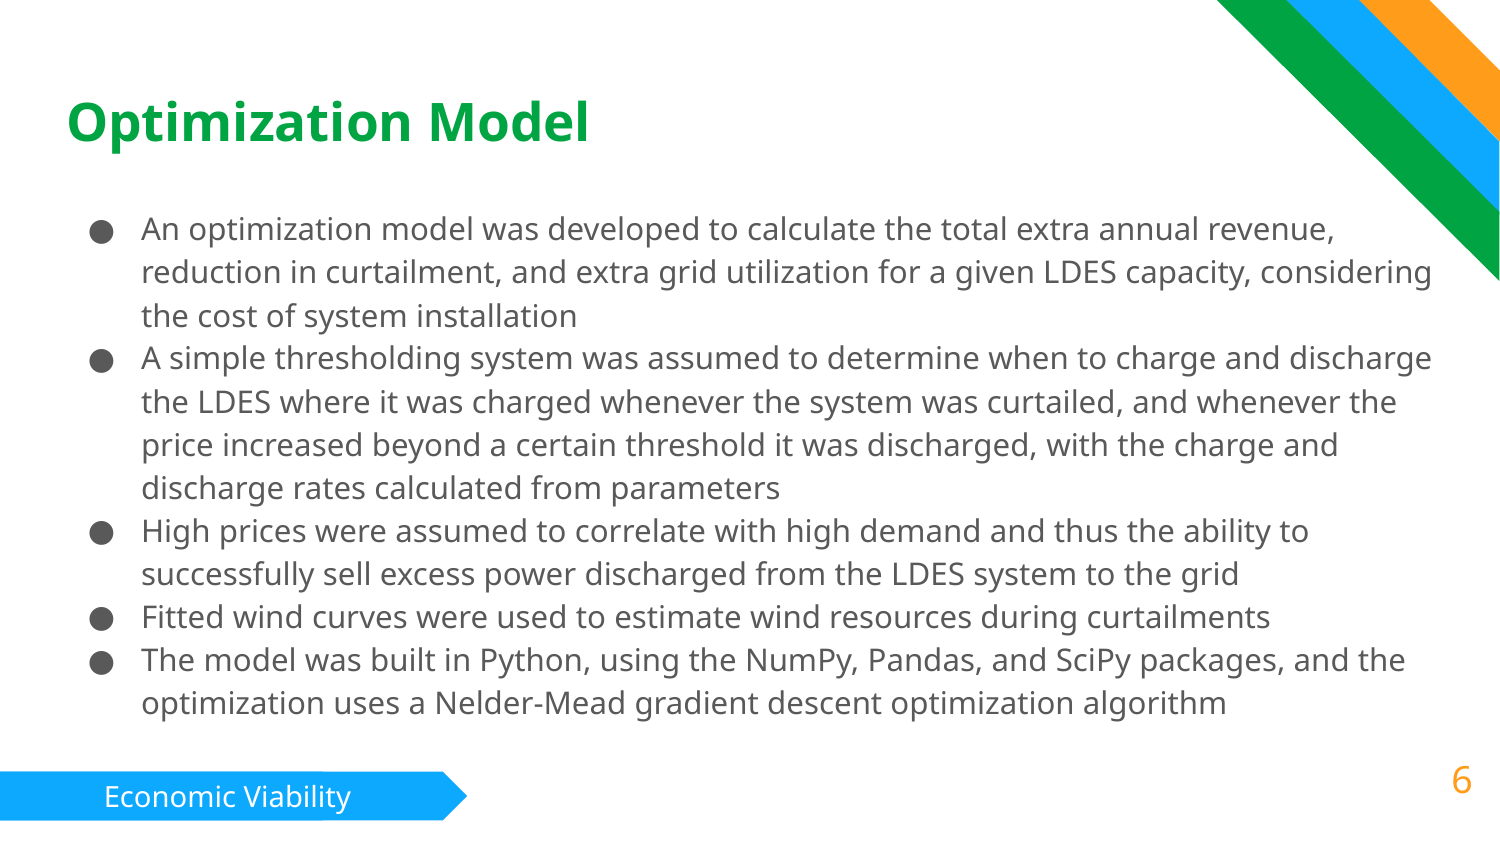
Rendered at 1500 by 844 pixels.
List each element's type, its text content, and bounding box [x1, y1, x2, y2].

text_box Economic Viability [0, 771, 468, 821]
text_box [1360, 0, 1500, 141]
list An optimization model was developed to calculate the total extra annual revenue, reduction in curtailment, and extra grid utilization for a given LDES capacity, considering the cost of system installation A simple thresholding system was assumed to determine when to charge and discharge the LDES where it was charged whenever the system was curtailed, and whenever the price increased beyond a certain threshold it was discharged, with the charge and discharge rates calculated from parameters High prices were assumed to correlate with high demand and thus the ability to successfully sell excess power discharged from the LDES system to the grid Fitted wind curves were used to estimate wind resources during curtailments The model was built in Python, using the NumPy, Pandas, and SciPy packages, and the optimization uses a Nelder-Mead gradient descent optimization algorithm [51, 189, 1461, 750]
text_box 6 [1436, 741, 1500, 821]
text_box [1288, 0, 1500, 211]
title Optimization Model [51, 72, 1383, 167]
text_box [1216, 0, 1500, 281]
